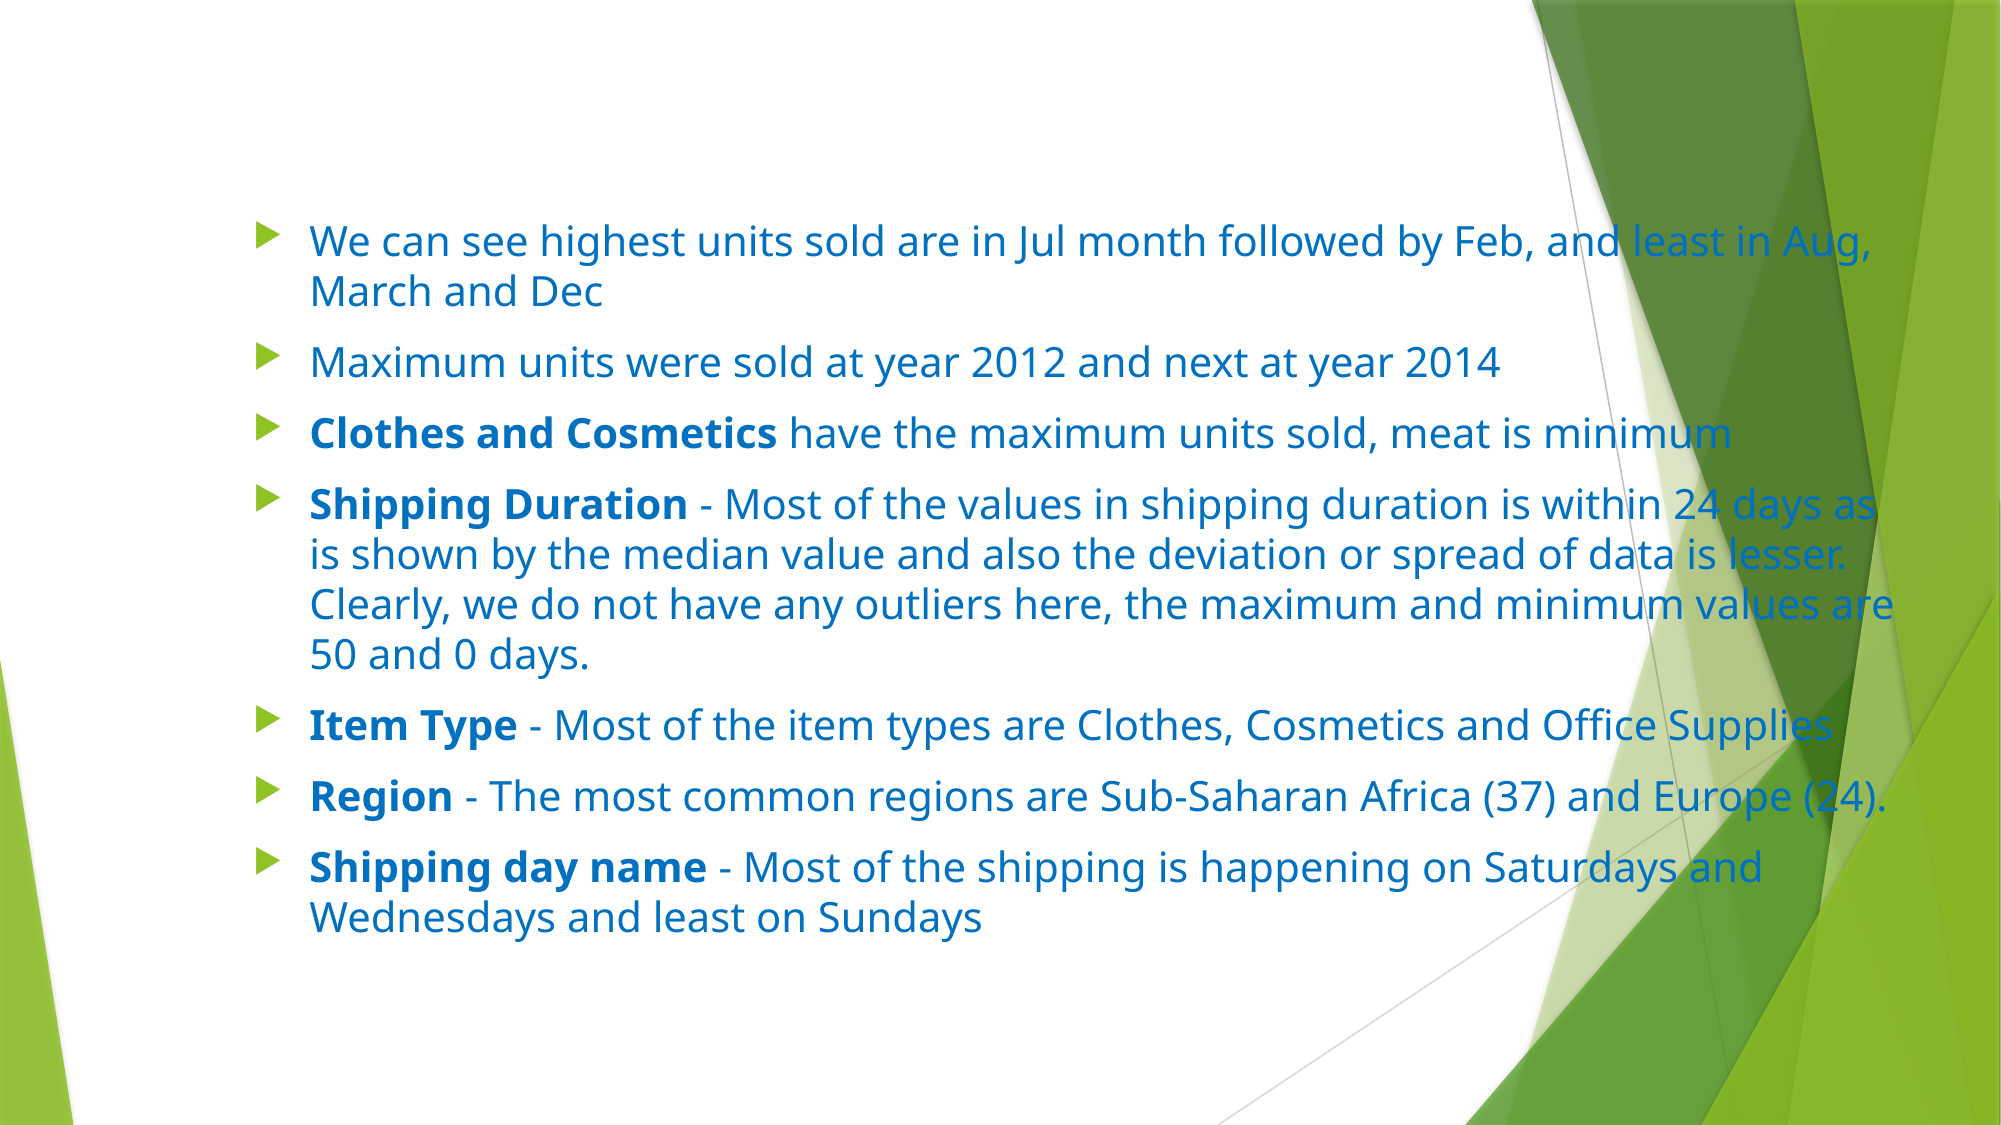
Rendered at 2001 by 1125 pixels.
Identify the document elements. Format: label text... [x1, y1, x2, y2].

list We can see highest units sold are in Jul month followed by Feb, and least in Aug, March and Dec Maximum units were sold at year 2012 and next at year 2014 Clothes and Cosmetics have the maximum units sold, meat is minimum Shipping Duration - Most of the values in shipping duration is within 24 days as is shown by the median value and also the deviation or spread of data is lesser. Clearly, we do not have any outliers here, the maximum and minimum values are 50 and 0 days. Item Type - Most of the item types are Clothes, Cosmetics and Office Supplies Region - The most common regions are Sub-Saharan Africa (37) and Europe (24). Shipping day name - Most of the shipping is happening on Saturdays and Wednesdays and least on Sundays [238, 207, 1922, 1089]
